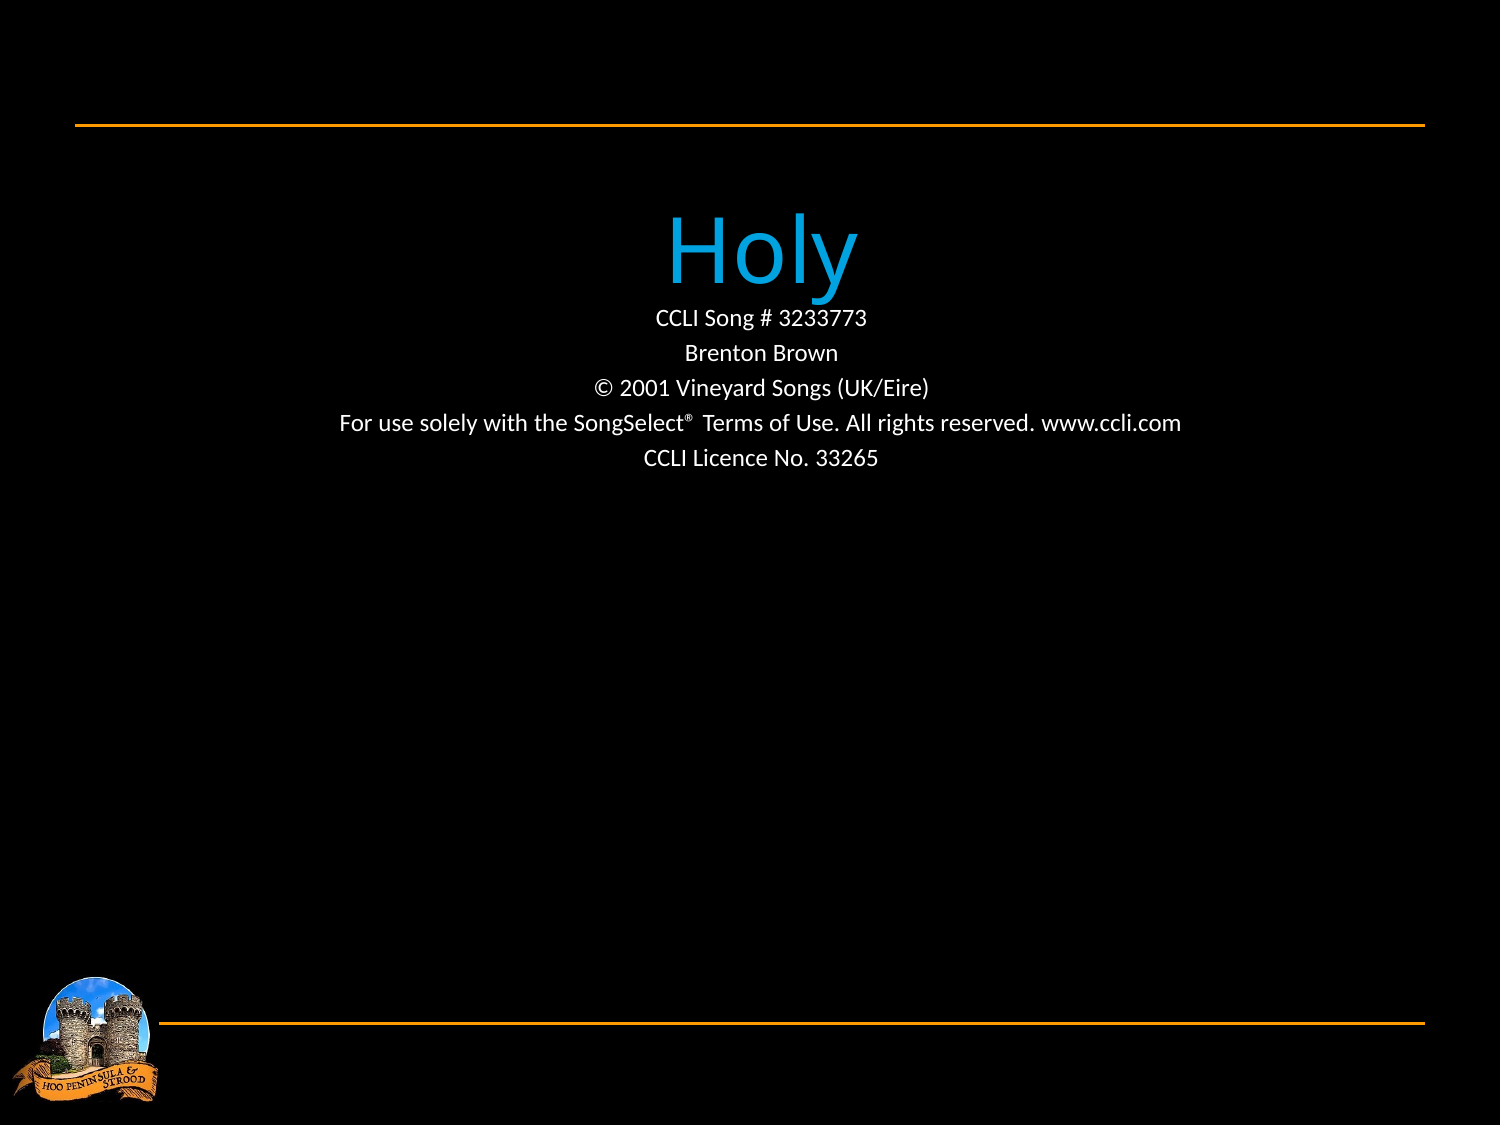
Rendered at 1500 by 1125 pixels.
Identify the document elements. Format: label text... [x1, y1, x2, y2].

subtitle Holy CCLI Song # 3233773 Brenton Brown © 2001 Vineyard Songs (UK/Eire) For use solely with the SongSelect® Terms of Use. All rights reserved. www.ccli.com CCLI Licence No. 33265 [53, 30, 1471, 1094]
picture [11, 975, 160, 1103]
